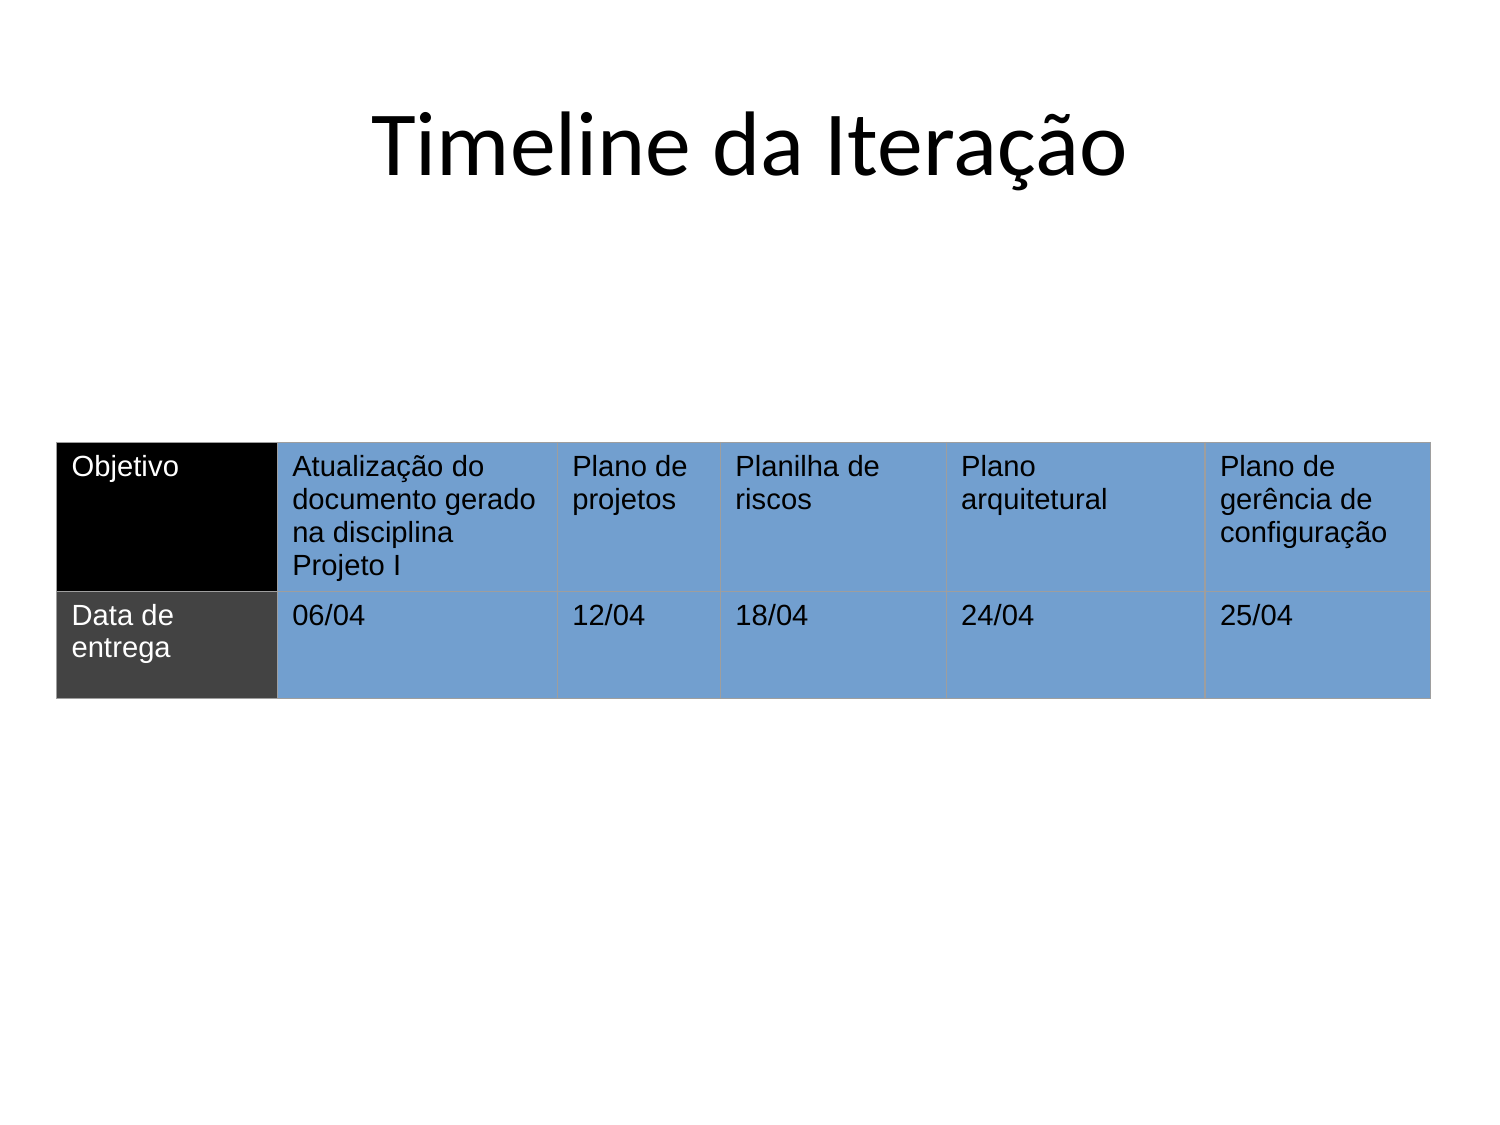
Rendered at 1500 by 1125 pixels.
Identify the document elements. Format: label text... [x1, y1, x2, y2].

table_header Planilha de riscos [721, 443, 946, 591]
table_cell Data de entrega [57, 592, 277, 698]
table_cell 24/04 [947, 592, 1204, 698]
table_cell 12/04 [558, 592, 720, 698]
title Timeline da Iteração [75, 45, 1425, 233]
table_header Plano arquitetural [947, 443, 1204, 591]
table_header Atualização do documento gerado na disciplina Projeto I [278, 443, 557, 591]
table_header Objetivo [57, 443, 277, 591]
table_cell 06/04 [278, 592, 557, 698]
table_header Plano de projetos [558, 443, 720, 591]
table_cell 18/04 [721, 592, 946, 698]
table_cell 25/04 [1206, 592, 1430, 698]
table_header Plano de gerência de configuração [1206, 443, 1430, 591]
